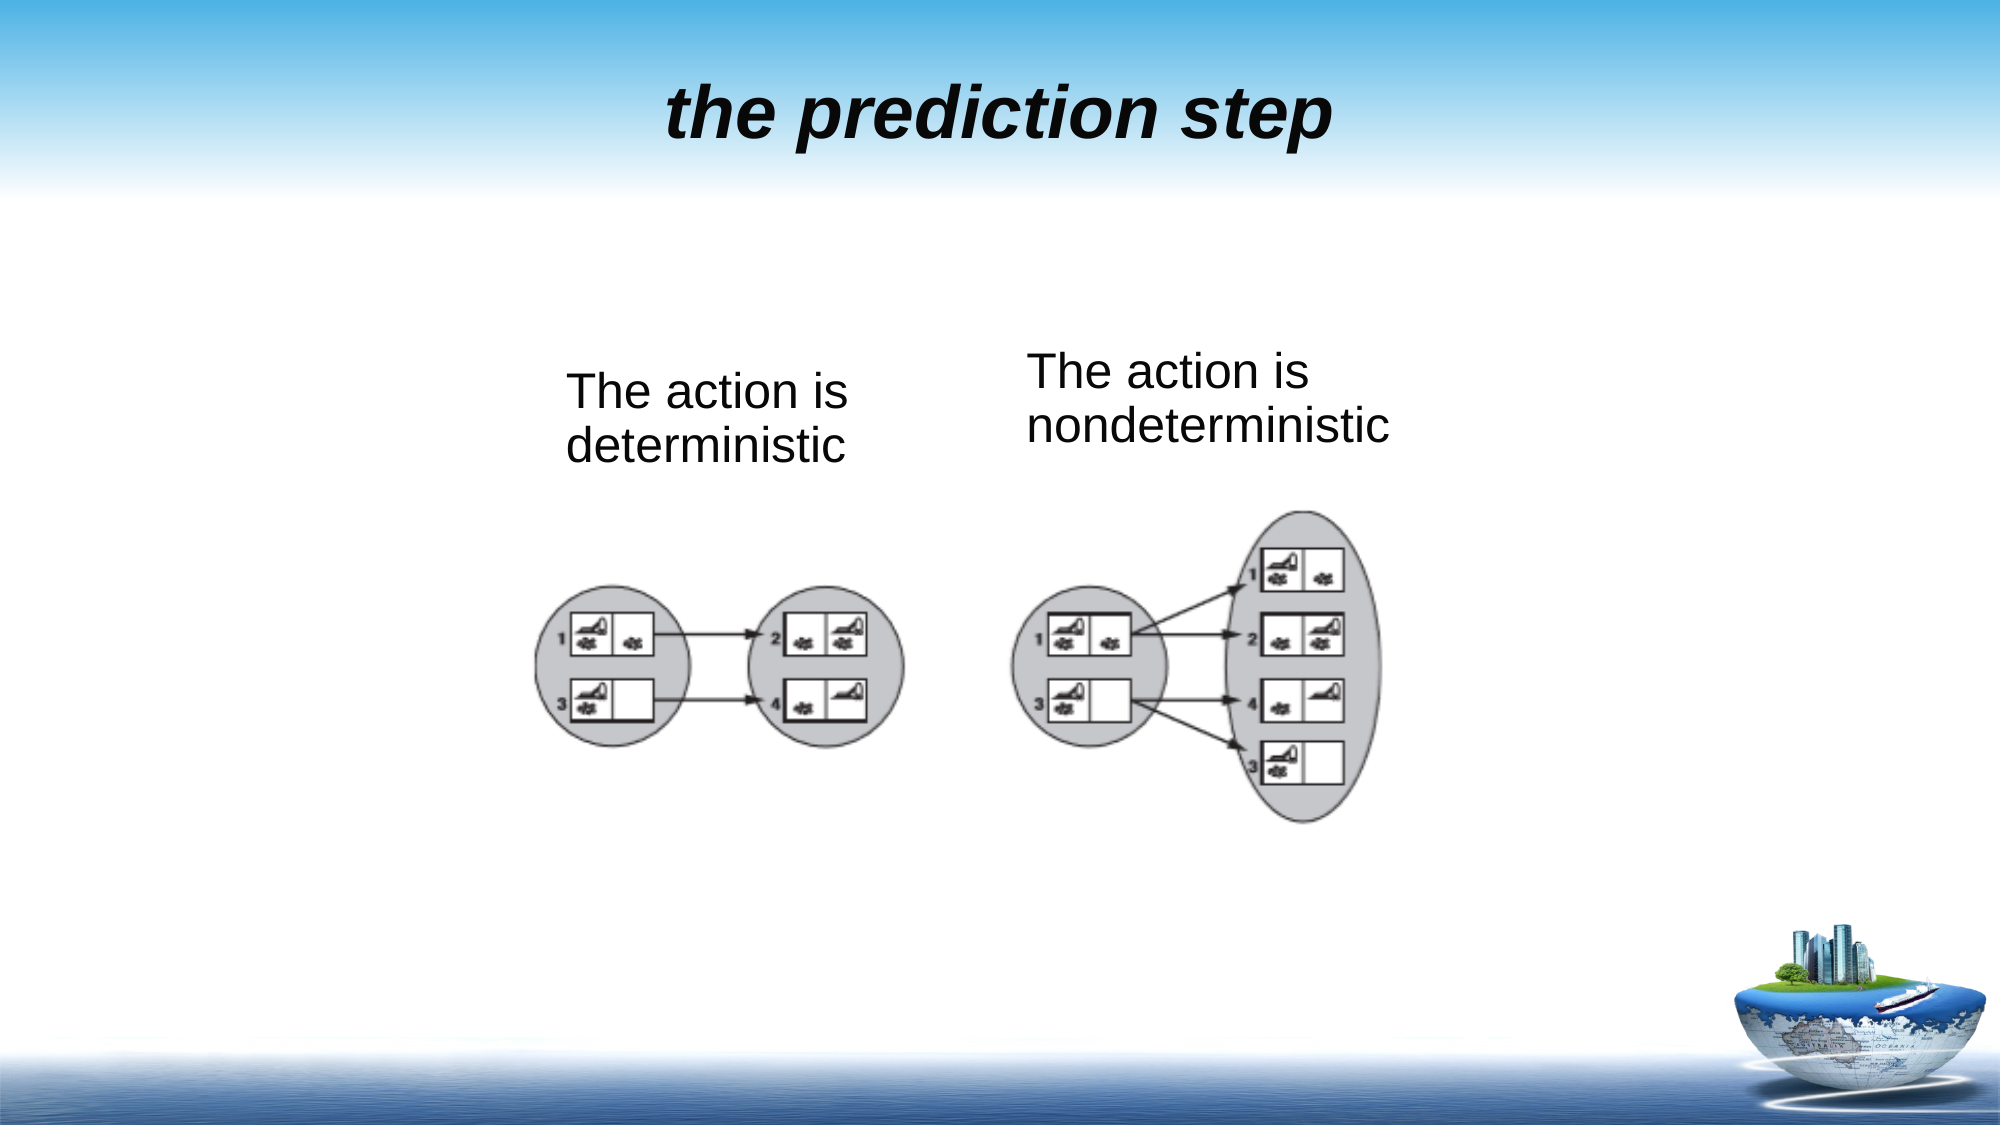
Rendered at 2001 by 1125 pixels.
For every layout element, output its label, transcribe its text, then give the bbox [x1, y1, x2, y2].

picture [491, 503, 1394, 847]
text_box The action is deterministic [551, 357, 894, 481]
title the prediction step [99, 37, 1901, 181]
picture [0, 920, 2001, 1125]
text_box The action is nondeterministic [1011, 338, 1453, 461]
